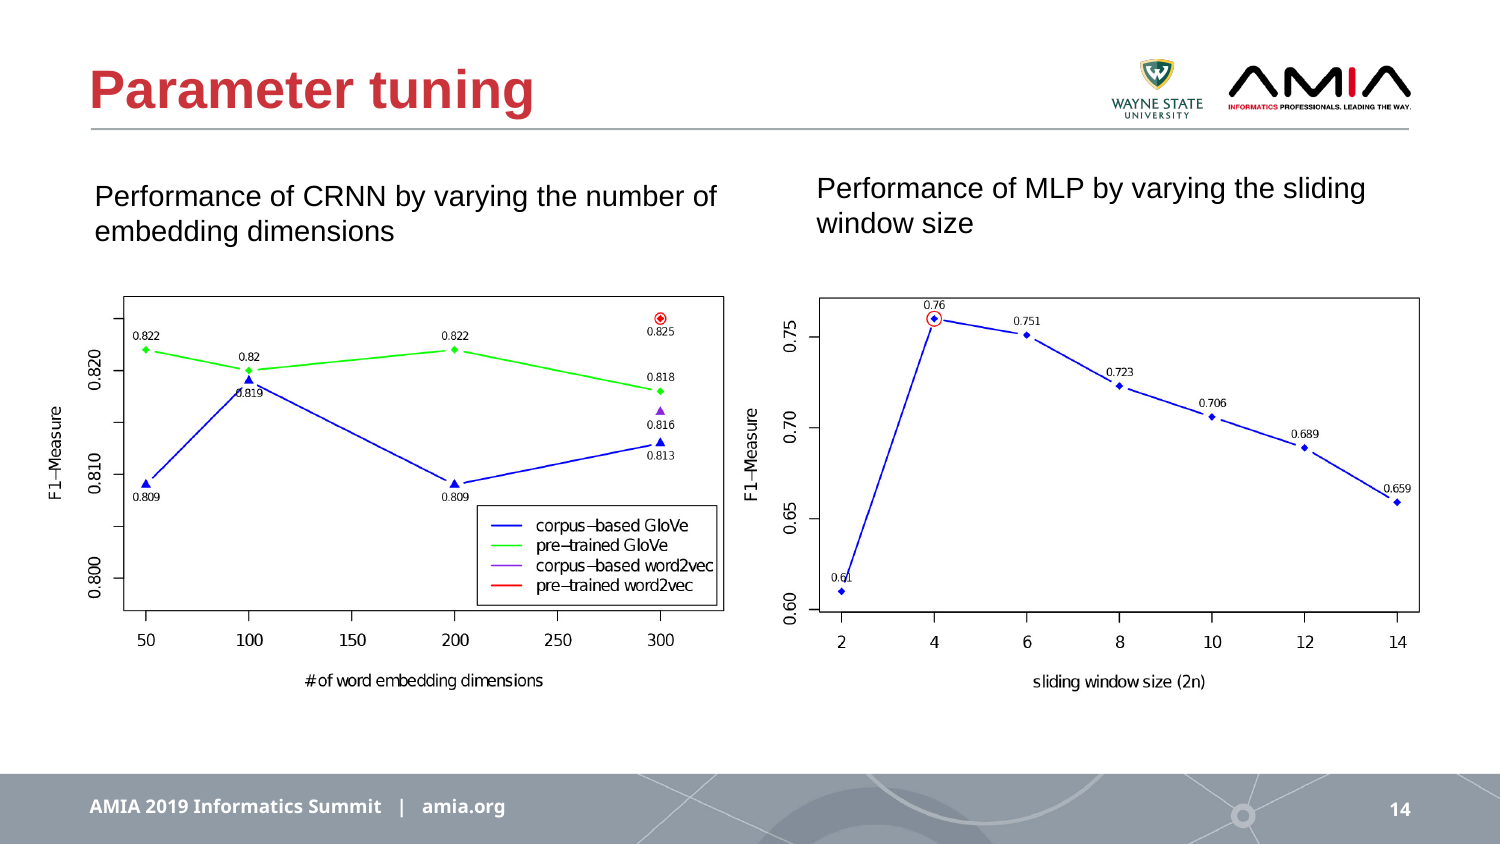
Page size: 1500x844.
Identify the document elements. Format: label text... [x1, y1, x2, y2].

footer AMIA 2019 Informatics Summit | amia.org [89, 798, 915, 816]
text_box Performance of MLP by varying the sliding window size [816, 169, 1452, 276]
slide_number 14 [1098, 798, 1412, 822]
title Parameter tuning [89, 66, 1089, 119]
picture [0, 0, 1500, 844]
list Performance of CRNN by varying the number of embedding dimensions [94, 176, 739, 284]
